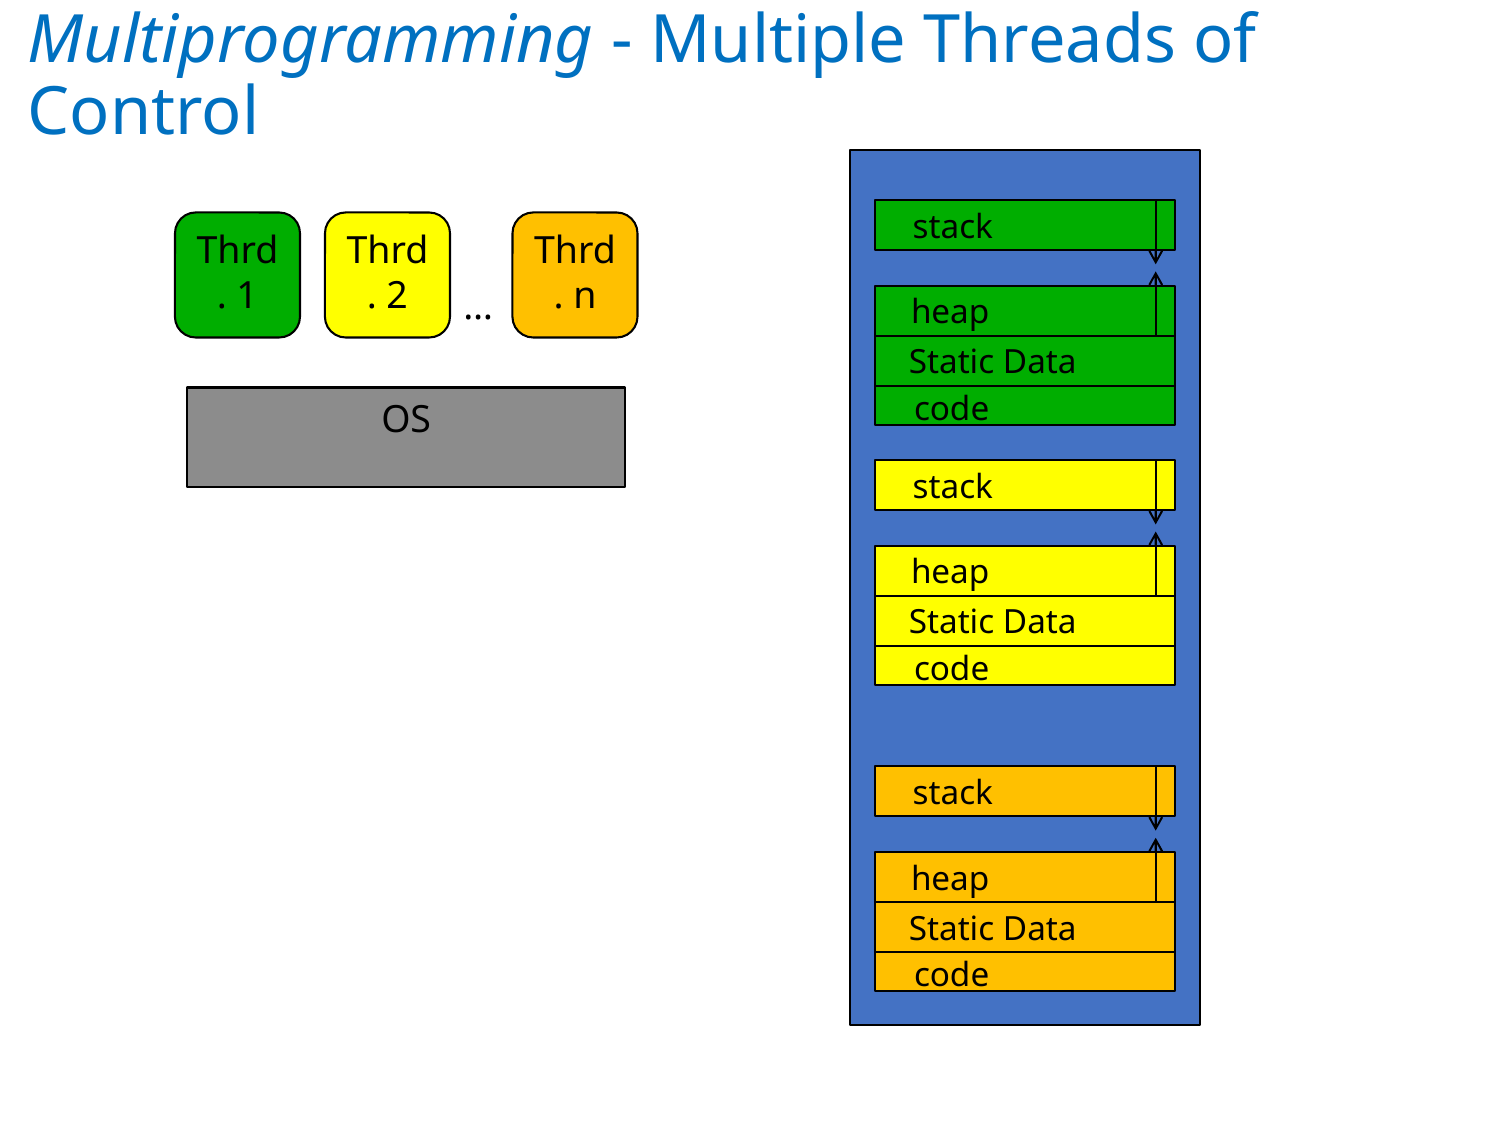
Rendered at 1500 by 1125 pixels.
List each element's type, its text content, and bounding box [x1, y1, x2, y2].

text_box Thrd. n [512, 212, 638, 338]
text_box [874, 763, 1175, 1002]
text_box … [448, 274, 509, 335]
text_box [849, 149, 1200, 1025]
title Multiprogramming - Multiple Threads of Control [12, 16, 1463, 138]
text_box Thrd. 1 [174, 212, 301, 338]
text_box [874, 197, 1175, 436]
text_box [874, 457, 1175, 696]
text_box OS [187, 387, 625, 488]
text_box Thrd. 2 [324, 212, 451, 338]
